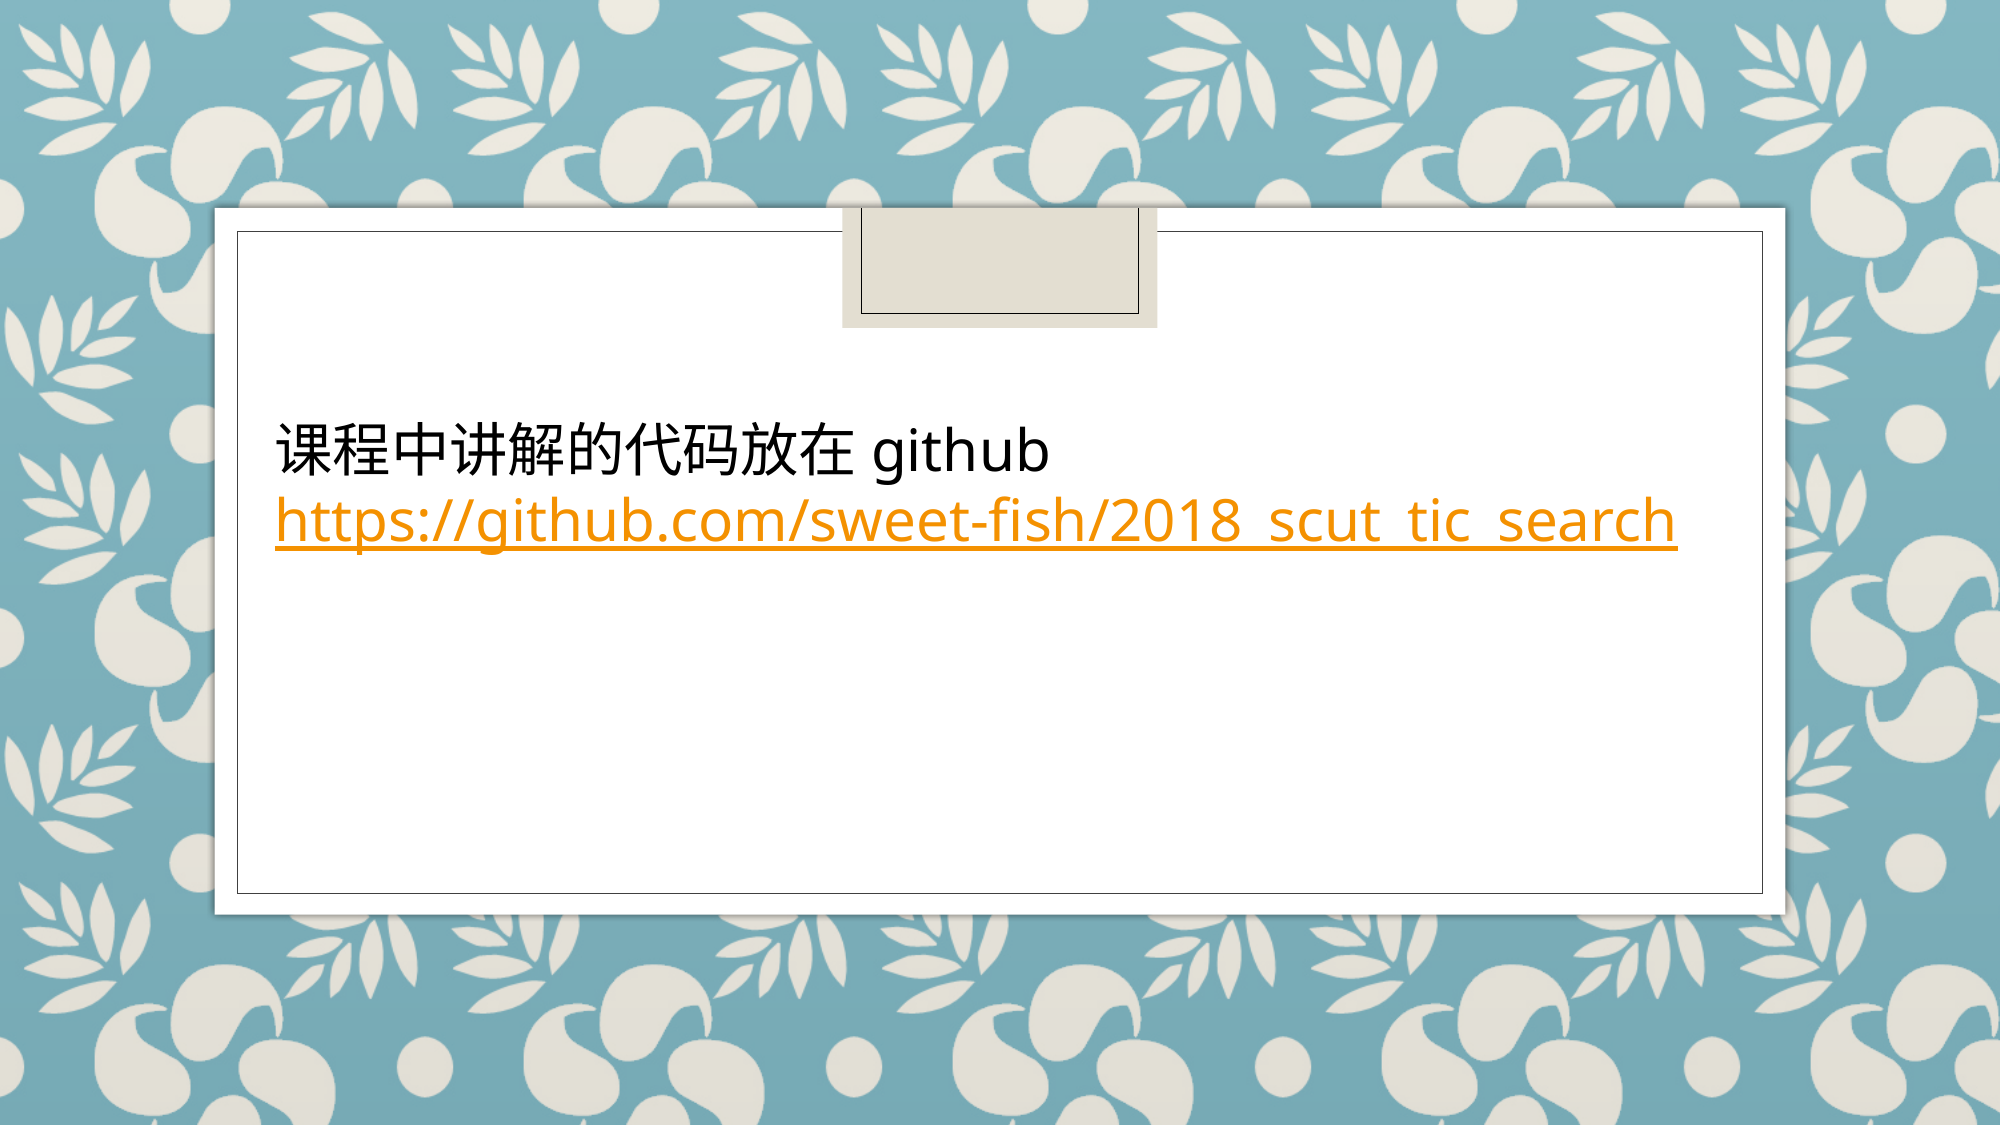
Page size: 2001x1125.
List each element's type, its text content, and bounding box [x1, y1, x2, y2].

text_box 课程中讲解的代码放在github https://github.com/sweet-fish/2018_scut_tic_search [260, 406, 1930, 570]
